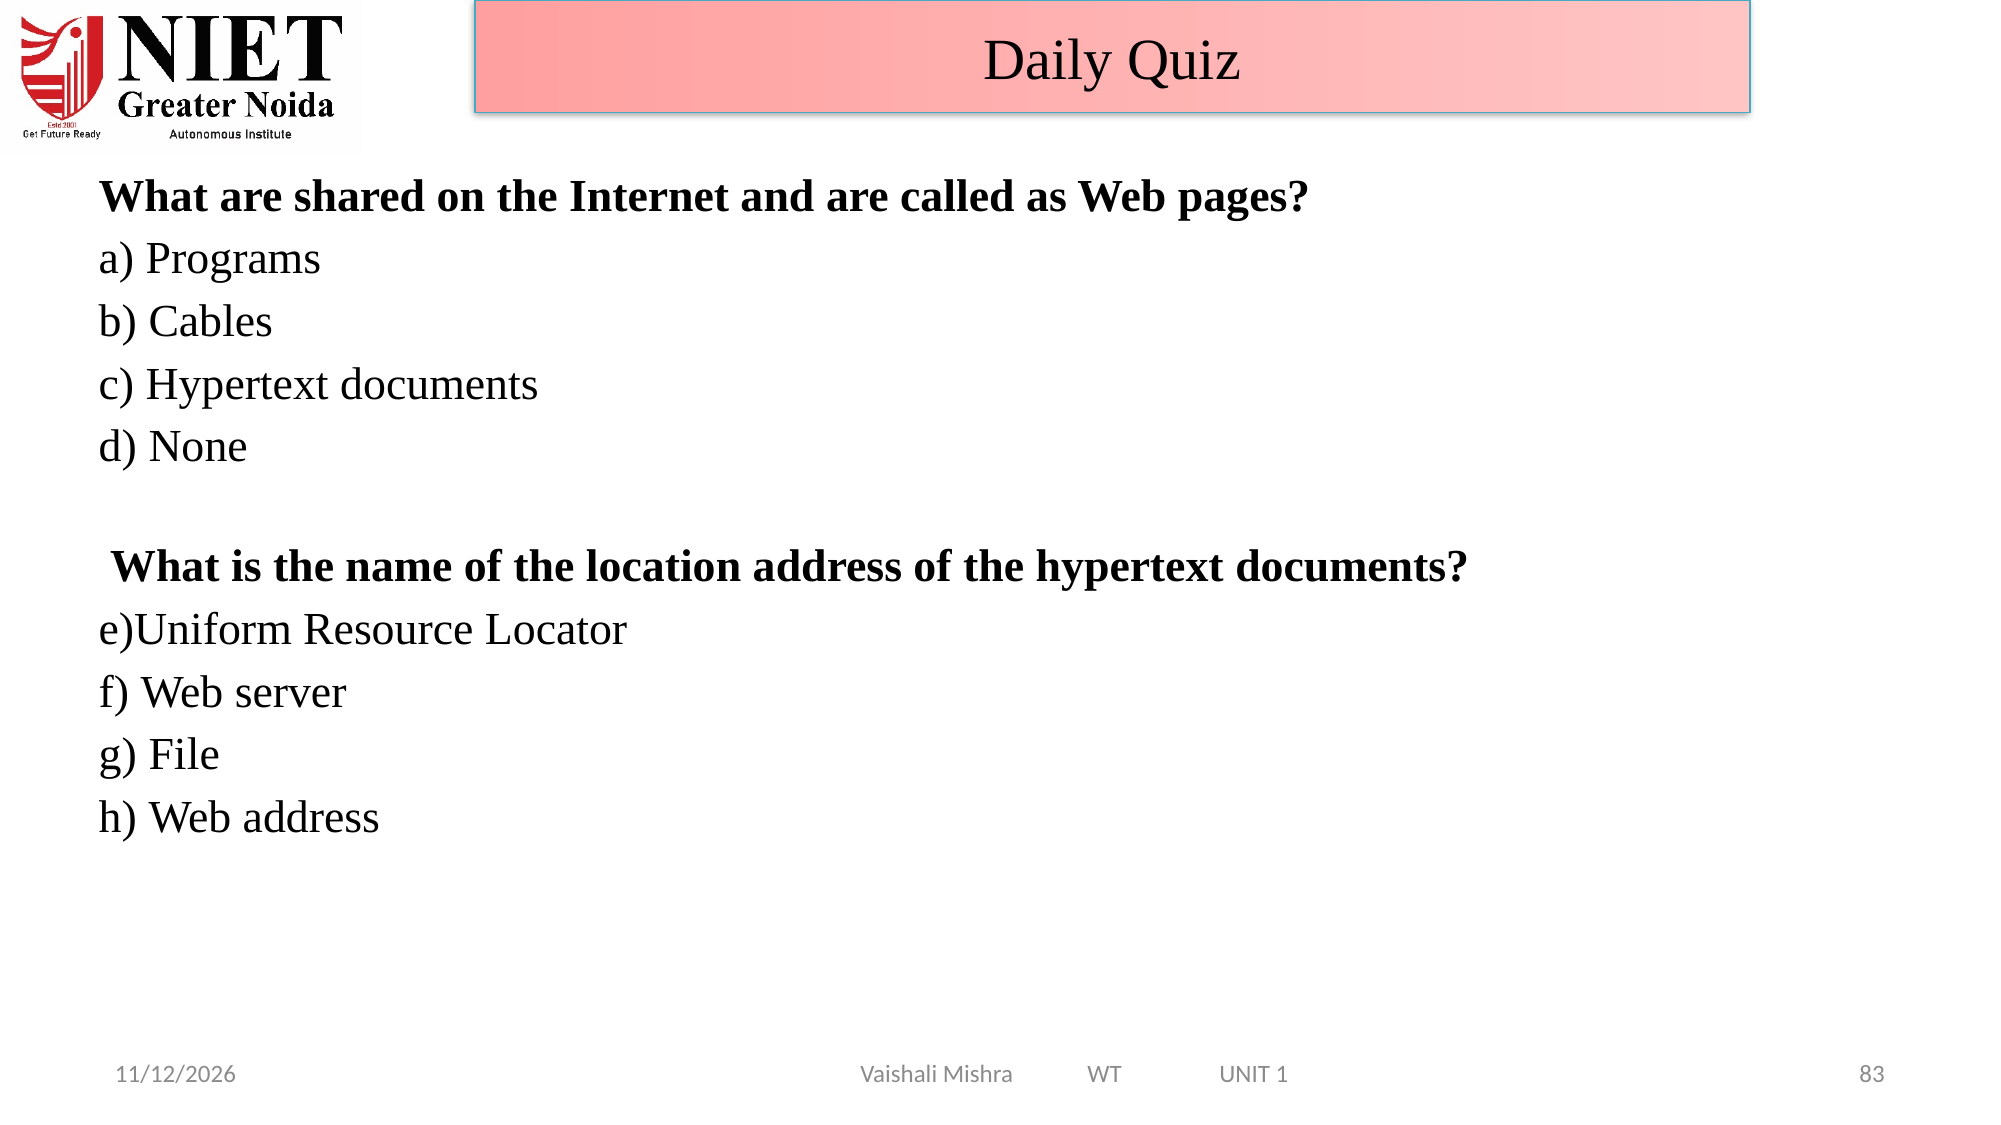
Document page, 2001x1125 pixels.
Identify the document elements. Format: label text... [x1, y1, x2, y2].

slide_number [99, 1042, 567, 1103]
slide_number 83 [1433, 1042, 1900, 1103]
footer Vaishali Mishra WT UNIT 1 [662, 1042, 1433, 1103]
text_box Daily Quiz [474, 0, 1751, 113]
text_box What are shared on the Internet and are called as Web pages? Programs Cables Hypertext documents None What is the name of the location address of the hypertext documents? Uniform Resource Locator Web server File Web address [83, 158, 1905, 985]
picture [0, 0, 363, 156]
